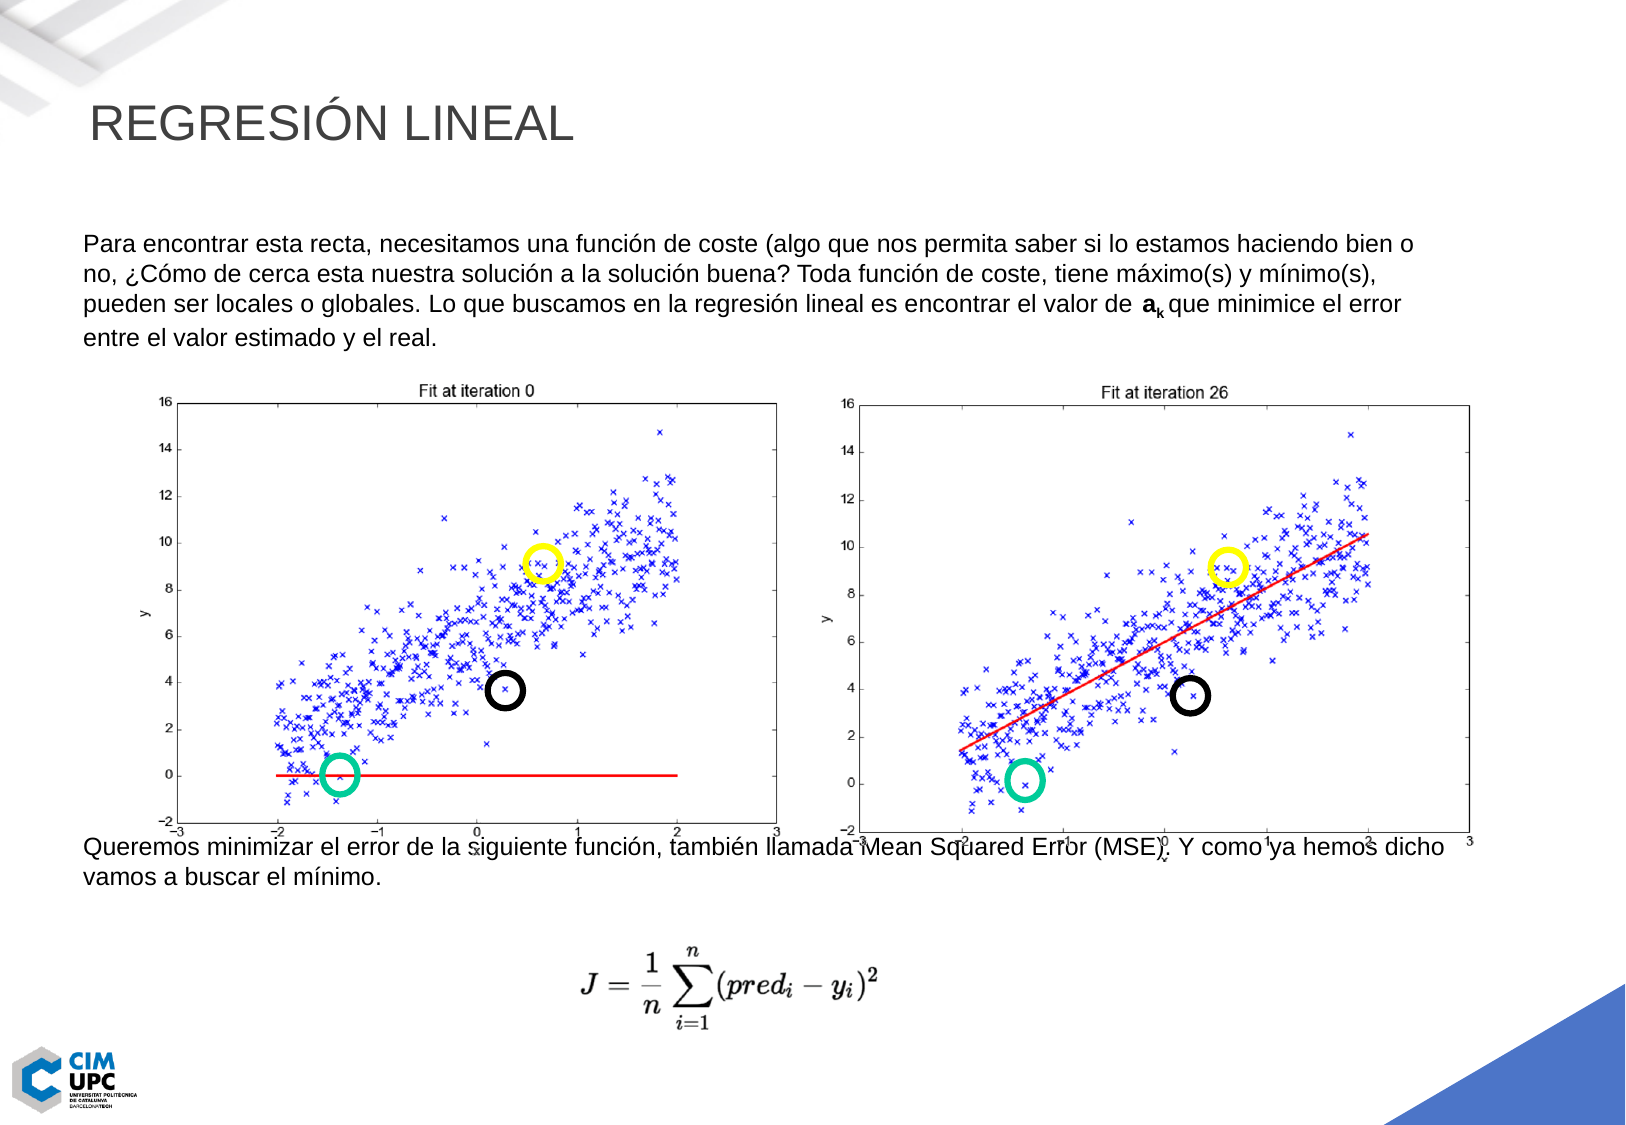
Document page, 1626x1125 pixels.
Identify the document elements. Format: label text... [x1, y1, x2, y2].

picture [12, 1017, 137, 1125]
picture [0, 0, 343, 214]
text_box Para encontrar esta recta, necesitamos una función de coste (algo que nos permita saber si lo estamos haciendo bien o no, ¿Cómo de cerca esta nuestra solución a la solución buena? Toda función de coste, tiene máximo(s) y mínimo(s), pueden ser locales o globales. Lo que buscamos en la regresión lineal es encontrar el valor de ak que minimice el error entre el valor estimado y el real. Queremos minimizar el error de la siguiente función, también llamada Mean Squared Error (MSE). Y como ya hemos dicho vamos a buscar el mínimo. [68, 219, 1474, 898]
picture [91, 365, 1504, 868]
text_box REGRESIÓN LINEAL [54, 90, 1541, 163]
picture [552, 930, 908, 1044]
